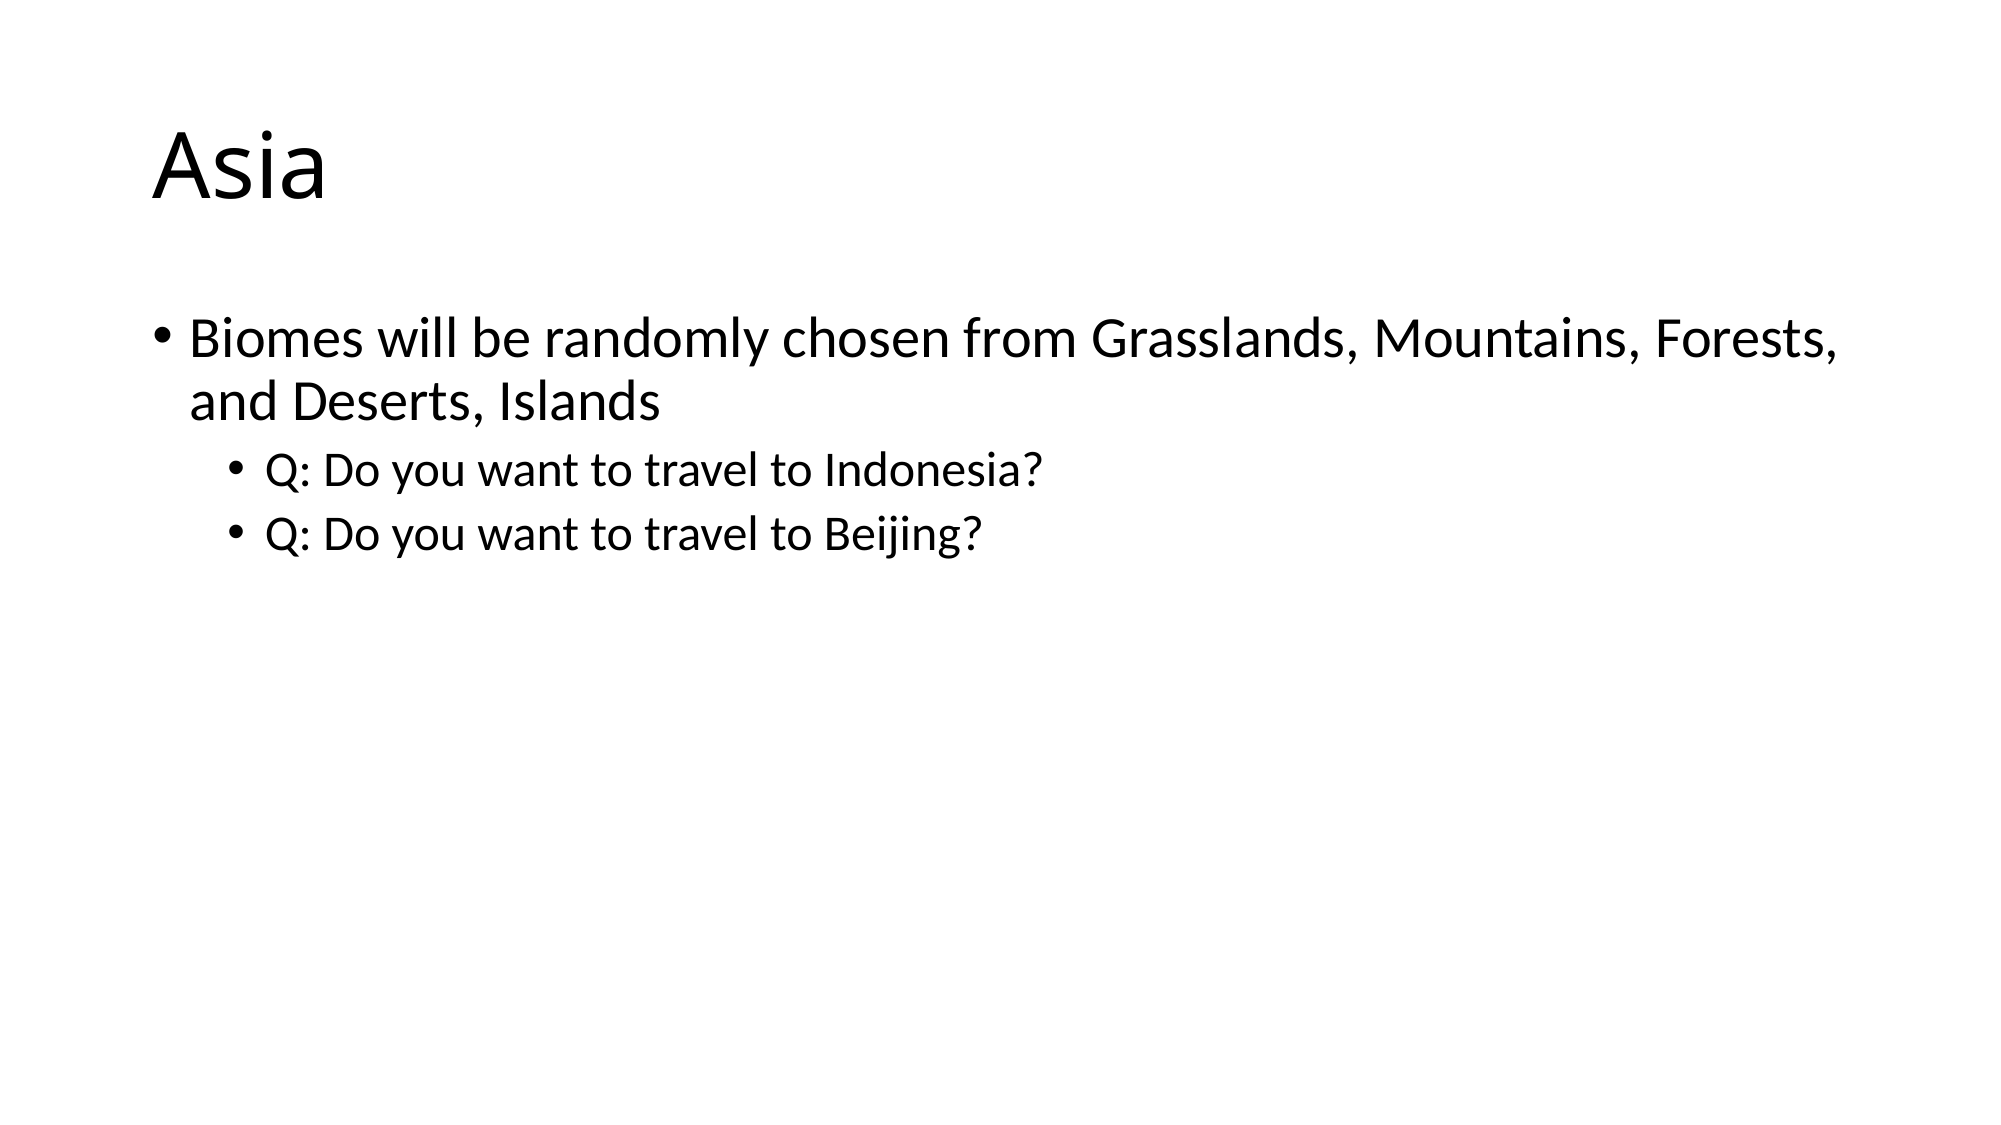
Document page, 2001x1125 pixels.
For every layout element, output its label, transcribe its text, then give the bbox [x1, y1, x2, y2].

list Biomes will be randomly chosen from Grasslands, Mountains, Forests, and Deserts, Islands Q: Do you want to travel to Indonesia? Q: Do you want to travel to Beijing? [137, 299, 1863, 1014]
title Asia [137, 59, 1863, 278]
